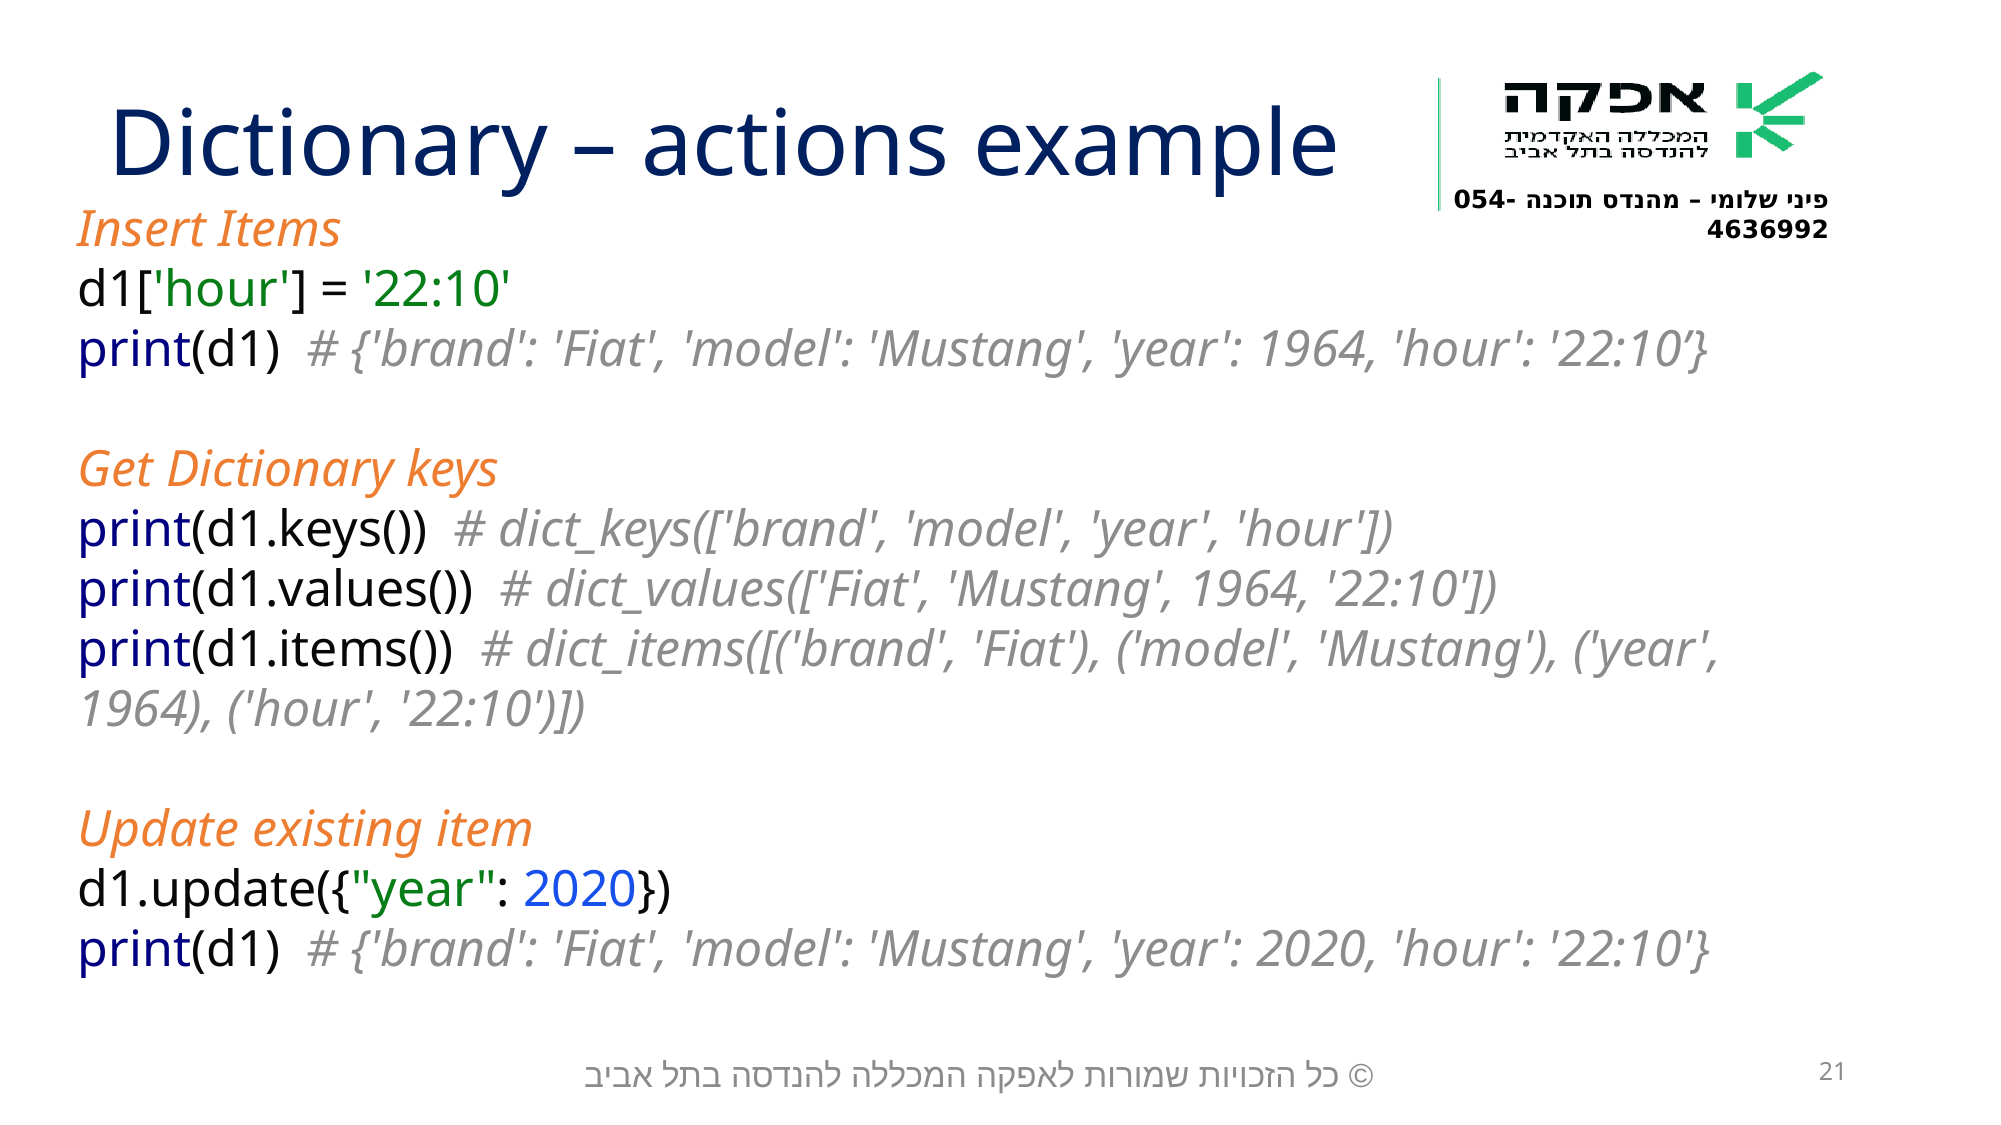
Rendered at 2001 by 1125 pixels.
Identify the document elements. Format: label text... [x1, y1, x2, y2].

text_box Insert Items d1['hour'] = '22:10' print(d1) # {'brand': 'Fiat', 'model': 'Mustang', 'year': 1964, 'hour': '22:10’} Get Dictionary keys print(d1.keys()) # dict_keys(['brand', 'model', 'year', 'hour']) print(d1.values()) # dict_values(['Fiat', 'Mustang', 1964, '22:10']) print(d1.items()) # dict_items([('brand', 'Fiat'), ('model', 'Mustang'), ('year', 1964), ('hour', '22:10')]) Update existing item d1.update({"year": 2020}) print(d1) # {'brand': 'Fiat', 'model': 'Mustang', 'year': 2020, 'hour': '22:10'} [63, 189, 1863, 985]
picture [1416, 59, 1871, 230]
text_box Dictionary – actions example [93, 76, 1430, 189]
slide_number 21 [1412, 1042, 1863, 1103]
footer © כל הזכויות שמורות לאפקה המכללה להנדסה בתל אביב [518, 1042, 1412, 1103]
